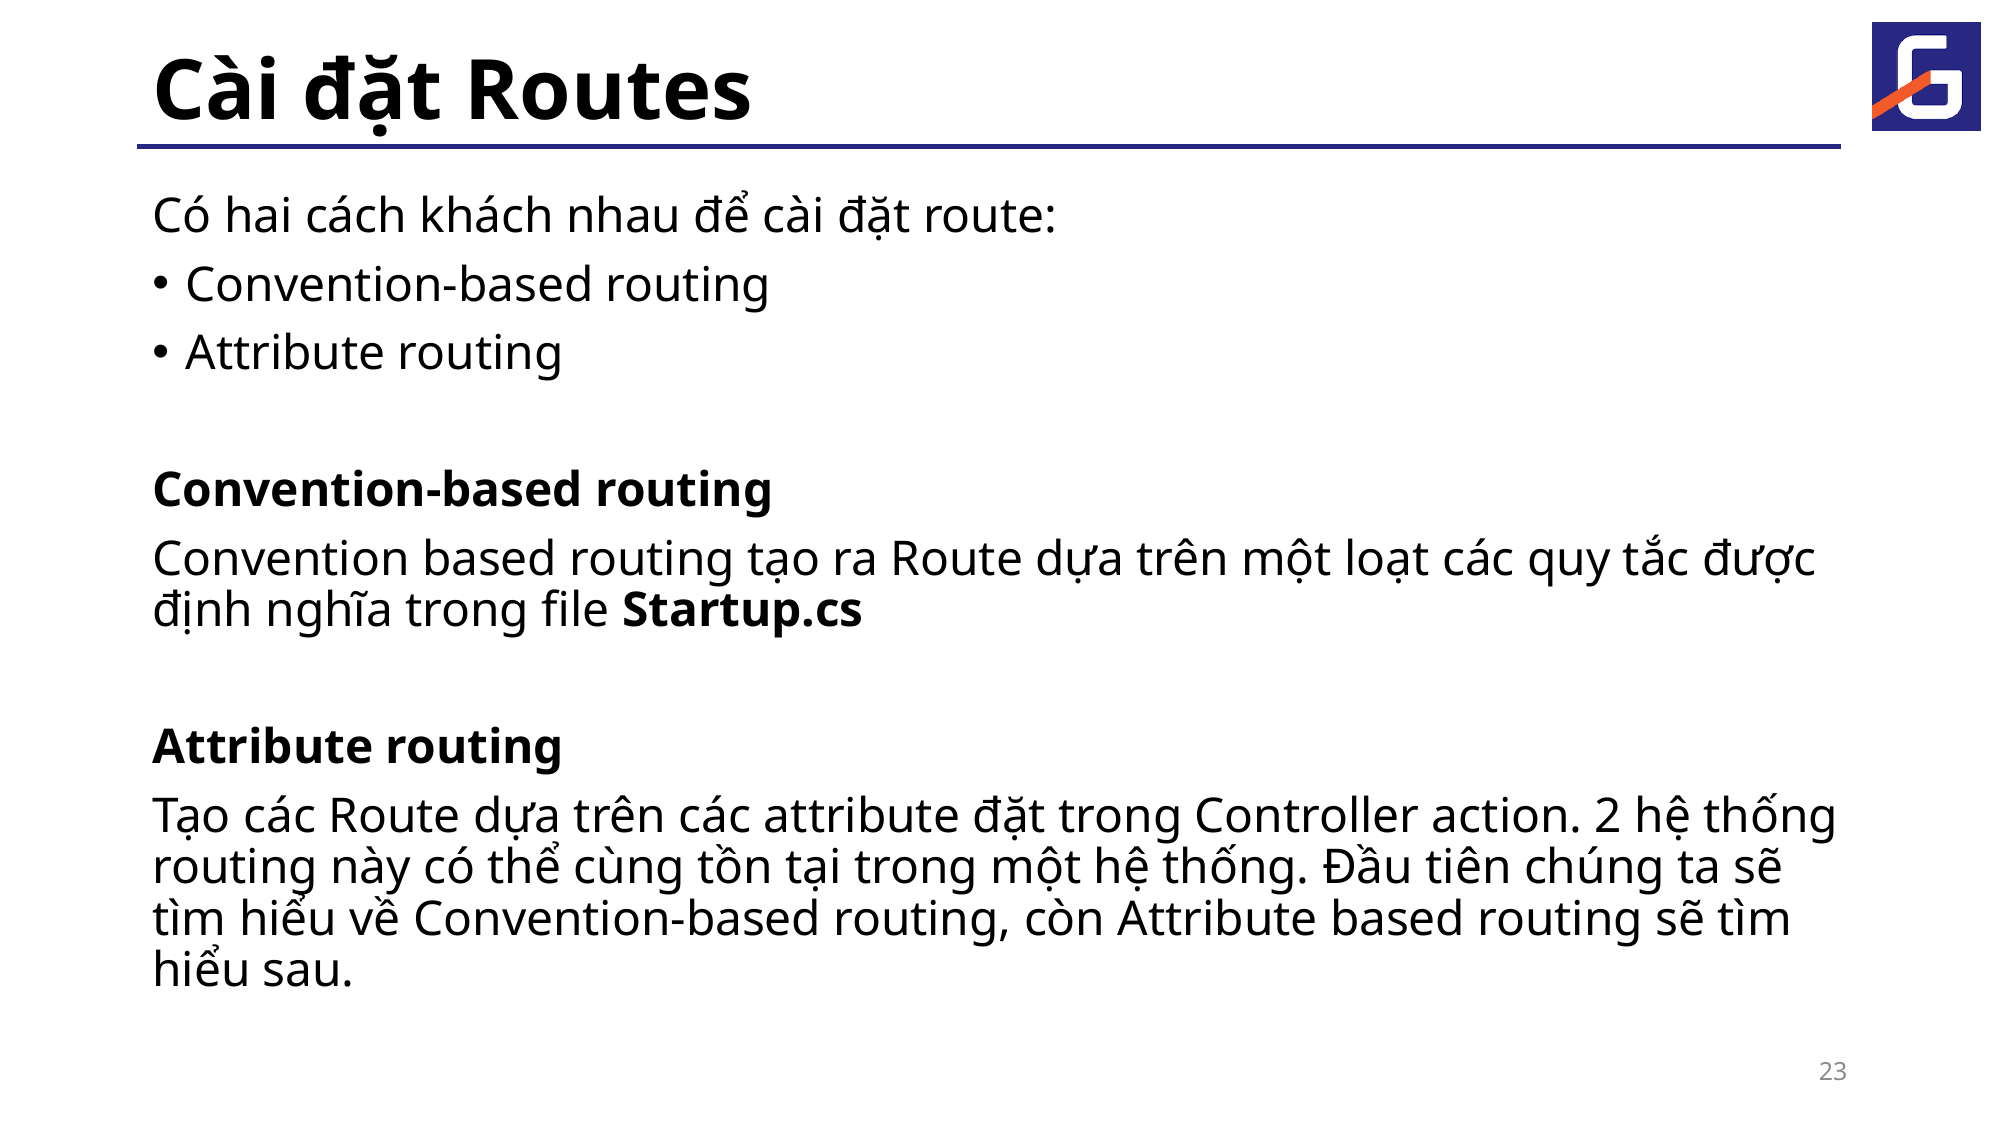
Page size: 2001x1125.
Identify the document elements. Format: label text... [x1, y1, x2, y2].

list Có hai cách khách nhau để cài đặt route: Convention-based routing Attribute routing Convention-based routing Convention based routing tạo ra Route dựa trên một loạt các quy tắc được định nghĩa trong file Startup.cs Attribute routing Tạo các Route dựa trên các attribute đặt trong Controller action. 2 hệ thống routing này có thể cùng tồn tại trong một hệ thống. Đầu tiên chúng ta sẽ tìm hiểu về Convention-based routing, còn Attribute based routing sẽ tìm hiểu sau. [137, 183, 1863, 1014]
picture [1872, 22, 1981, 131]
slide_number 23 [1412, 1042, 1863, 1103]
title Cài đặt Routes [137, 26, 1863, 160]
